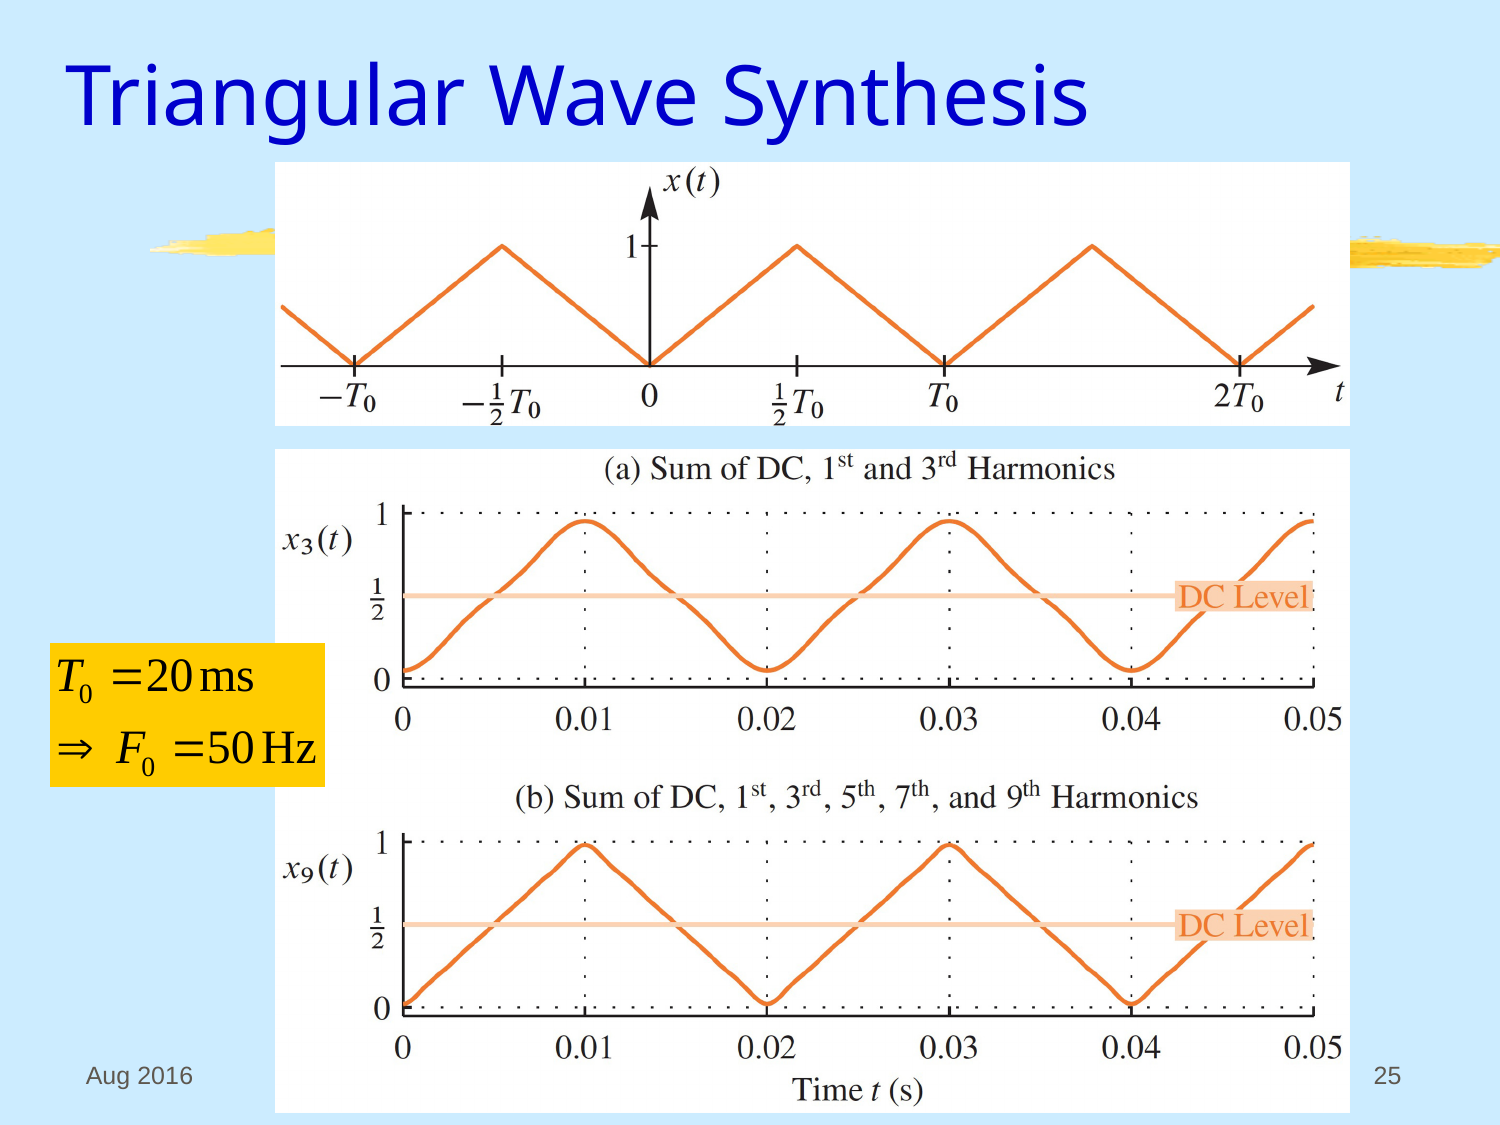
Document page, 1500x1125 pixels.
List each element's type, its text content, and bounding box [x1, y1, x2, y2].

slide_number 25 [1354, 1021, 1417, 1098]
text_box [49, 643, 326, 788]
picture [150, 162, 1500, 426]
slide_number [70, 1021, 269, 1098]
title Triangular Wave Synthesis [49, 37, 1451, 151]
picture [274, 449, 1351, 1113]
